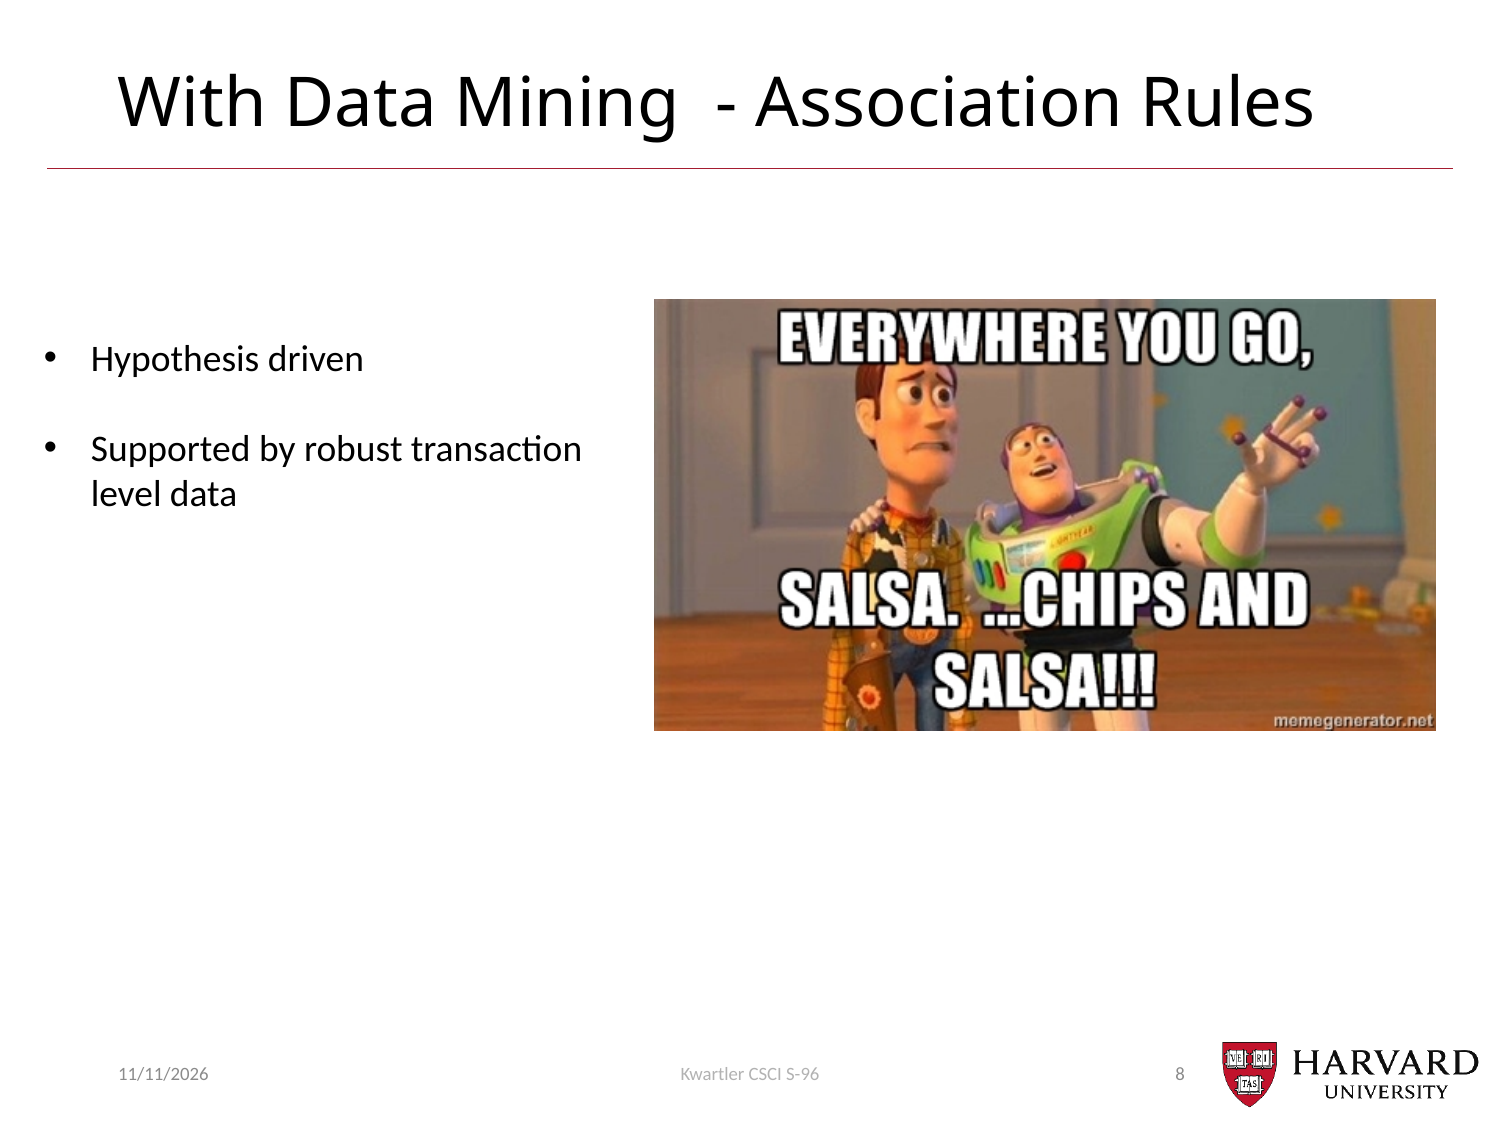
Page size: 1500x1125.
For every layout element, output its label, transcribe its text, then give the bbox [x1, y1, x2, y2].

slide_number 8 [1059, 1042, 1200, 1103]
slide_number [103, 1042, 441, 1103]
footer Kwartler CSCI S-96 [496, 1042, 1004, 1103]
text_box Hypothesis driven Supported by robust transaction level data [29, 326, 616, 522]
picture [654, 299, 1436, 731]
picture [1200, 1024, 1500, 1125]
title With Data Mining - Association Rules [103, 59, 1397, 157]
